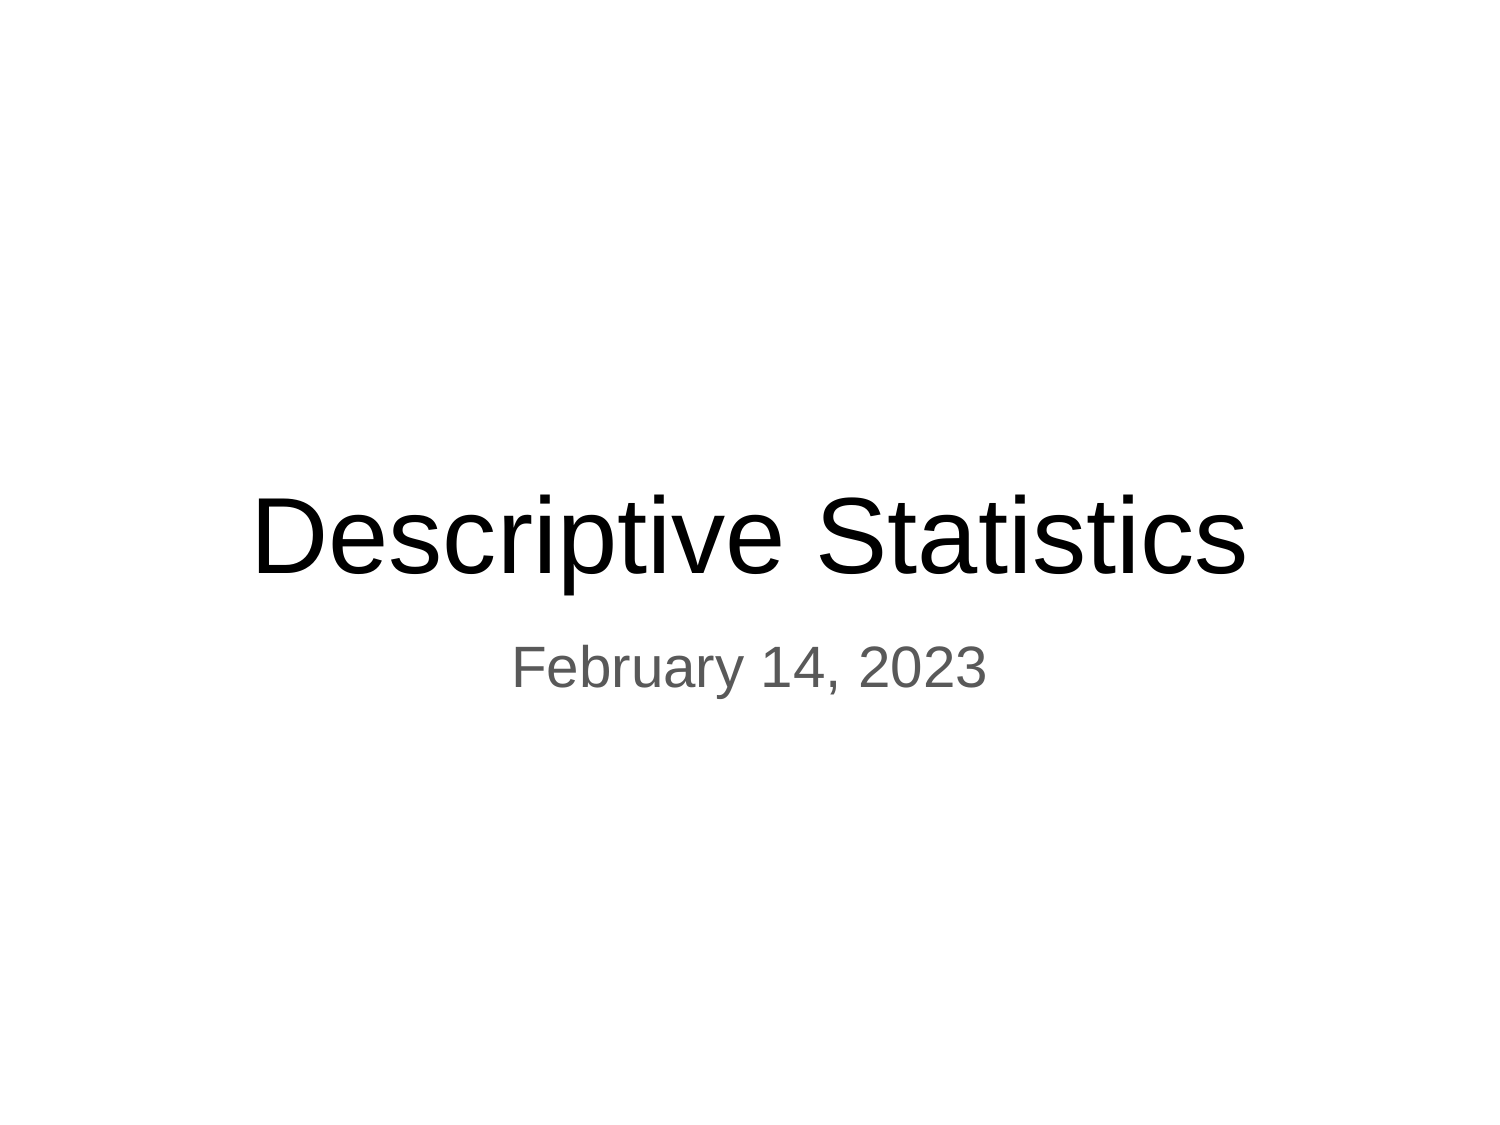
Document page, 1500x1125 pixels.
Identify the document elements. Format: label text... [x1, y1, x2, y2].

subtitle February 14, 2023 [51, 619, 1449, 794]
title Descriptive Statistics [51, 162, 1449, 612]
